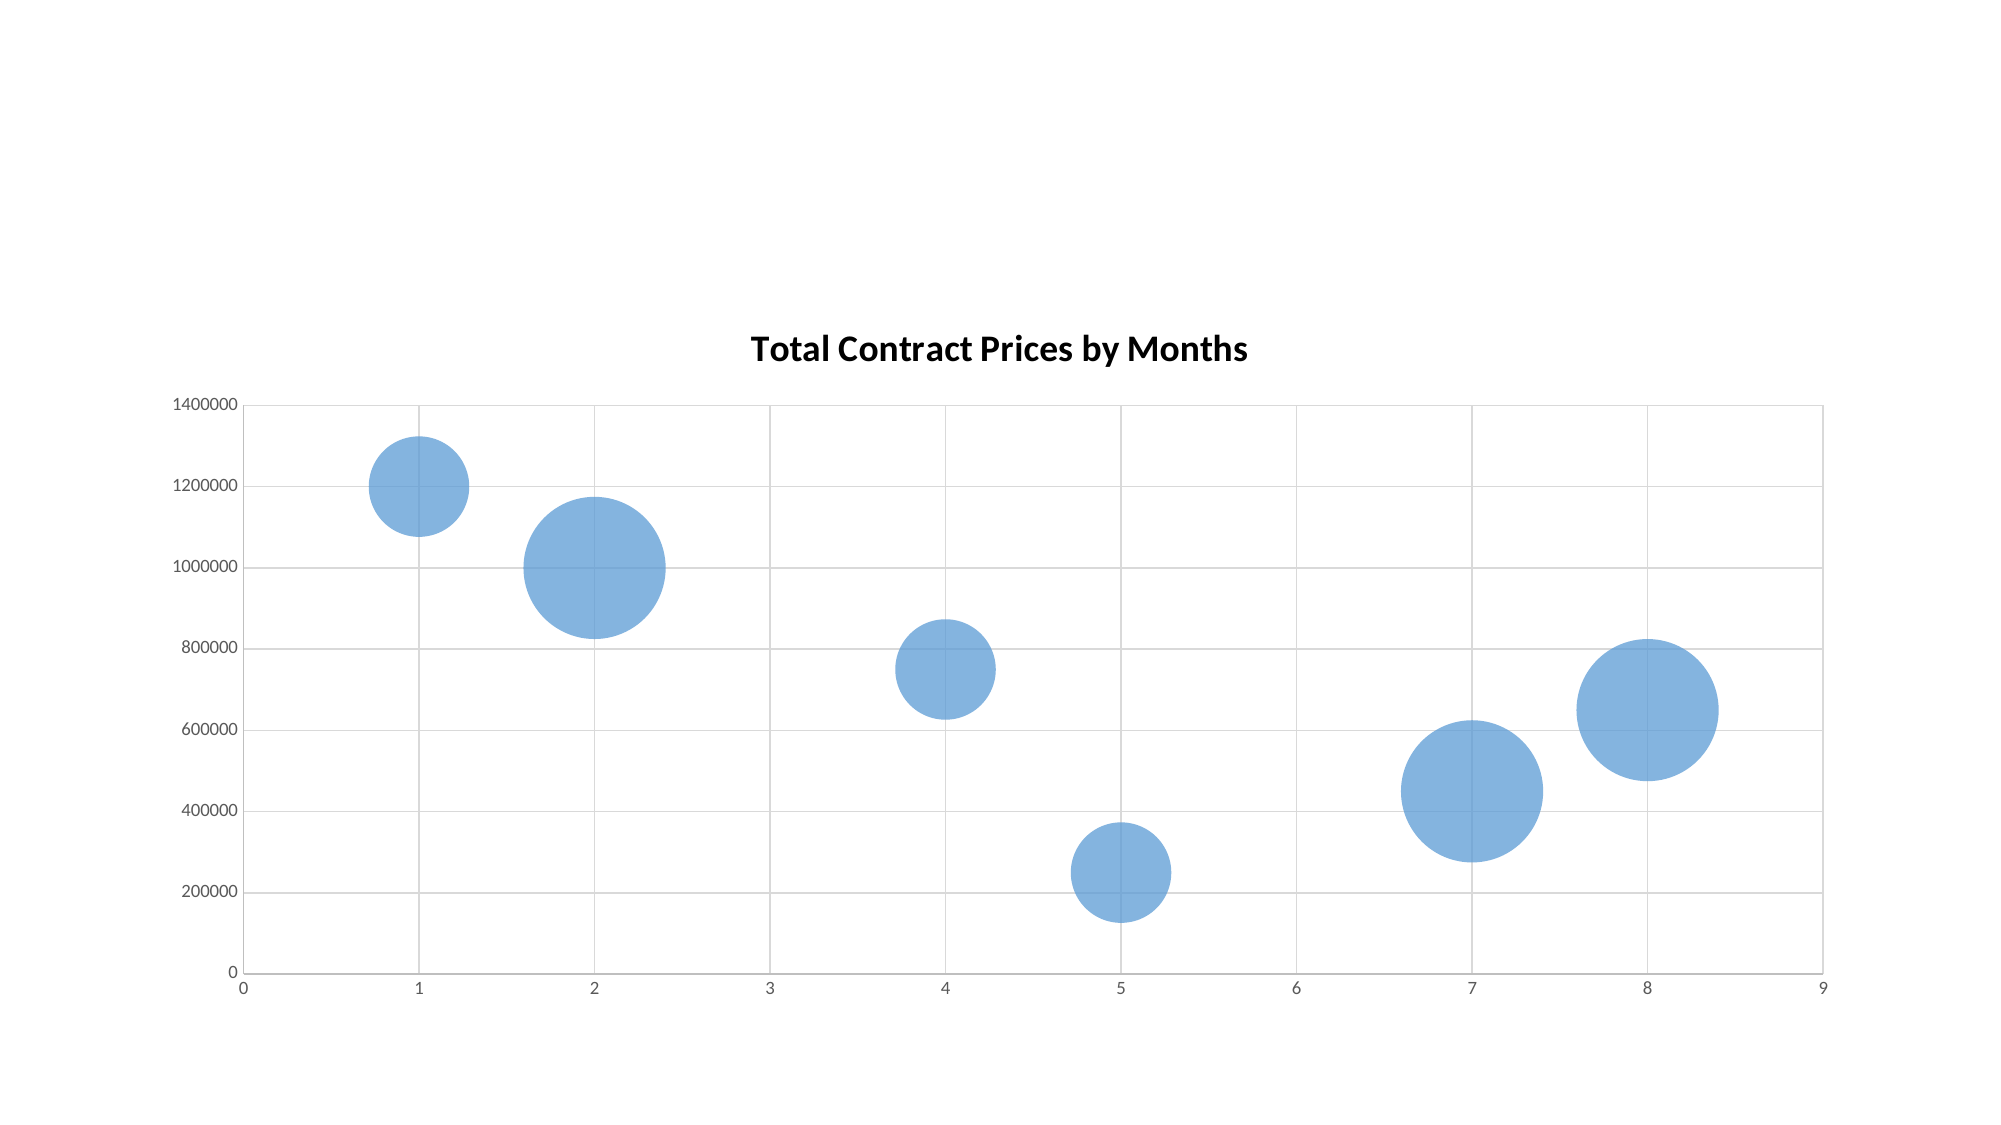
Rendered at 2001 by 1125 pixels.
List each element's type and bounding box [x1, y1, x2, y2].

chart [137, 299, 1863, 1014]
